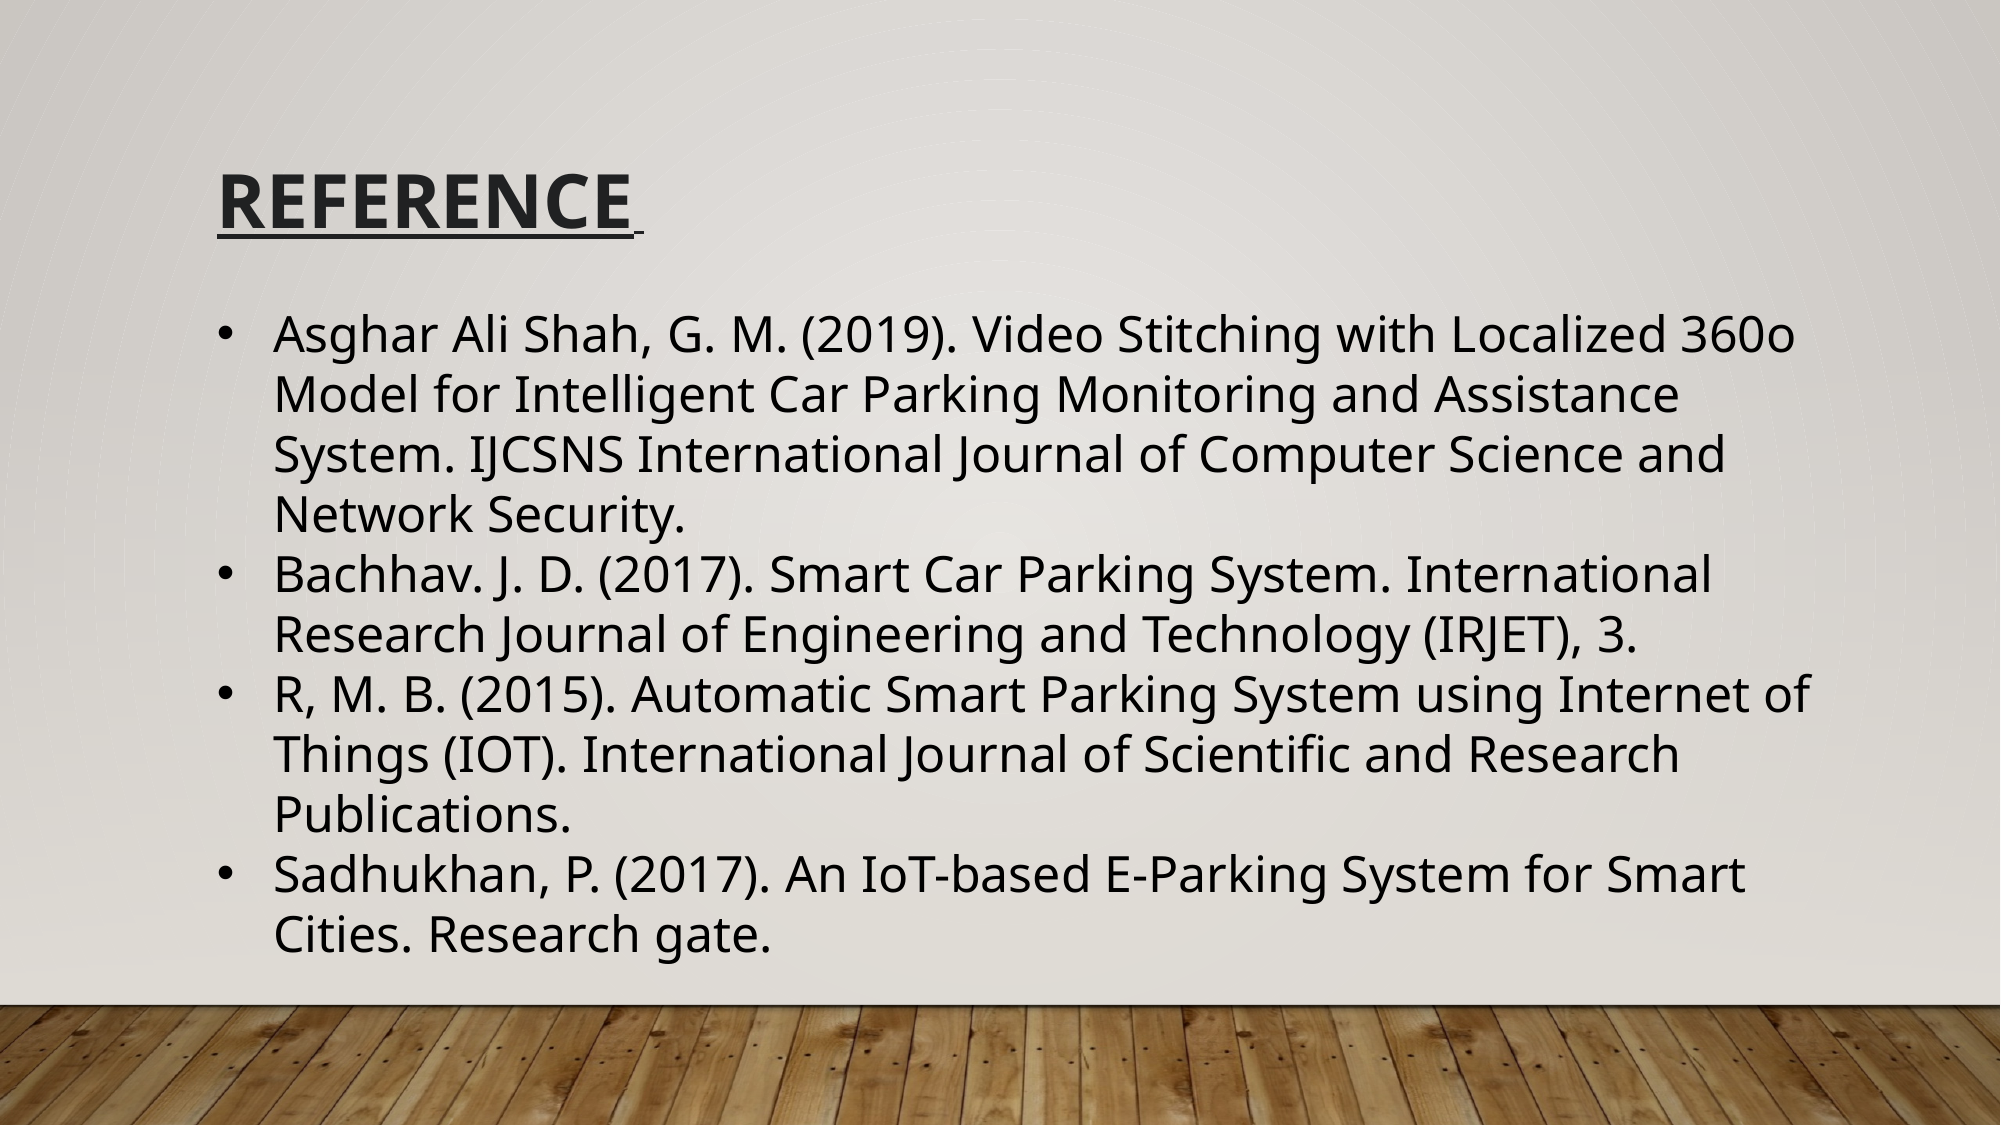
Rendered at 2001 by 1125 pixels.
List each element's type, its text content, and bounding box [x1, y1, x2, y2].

text_box Asghar Ali Shah, G. M. (2019). Video Stitching with Localized 360o Model for Intelligent Car Parking Monitoring and Assistance System. IJCSNS International Journal of Computer Science and Network Security. Bachhav. J. D. (2017). Smart Car Parking System. International Research Journal of Engineering and Technology (IRJET), 3. R, M. B. (2015). Automatic Smart Parking System using Internet of Things (IOT). International Journal of Scientific and Research Publications. Sadhukhan, P. (2017). An IoT-based E-Parking System for Smart Cities. Research gate. [202, 294, 1856, 1040]
picture [0, 1005, 2000, 1125]
text_box REFERENCE [202, 146, 1204, 251]
